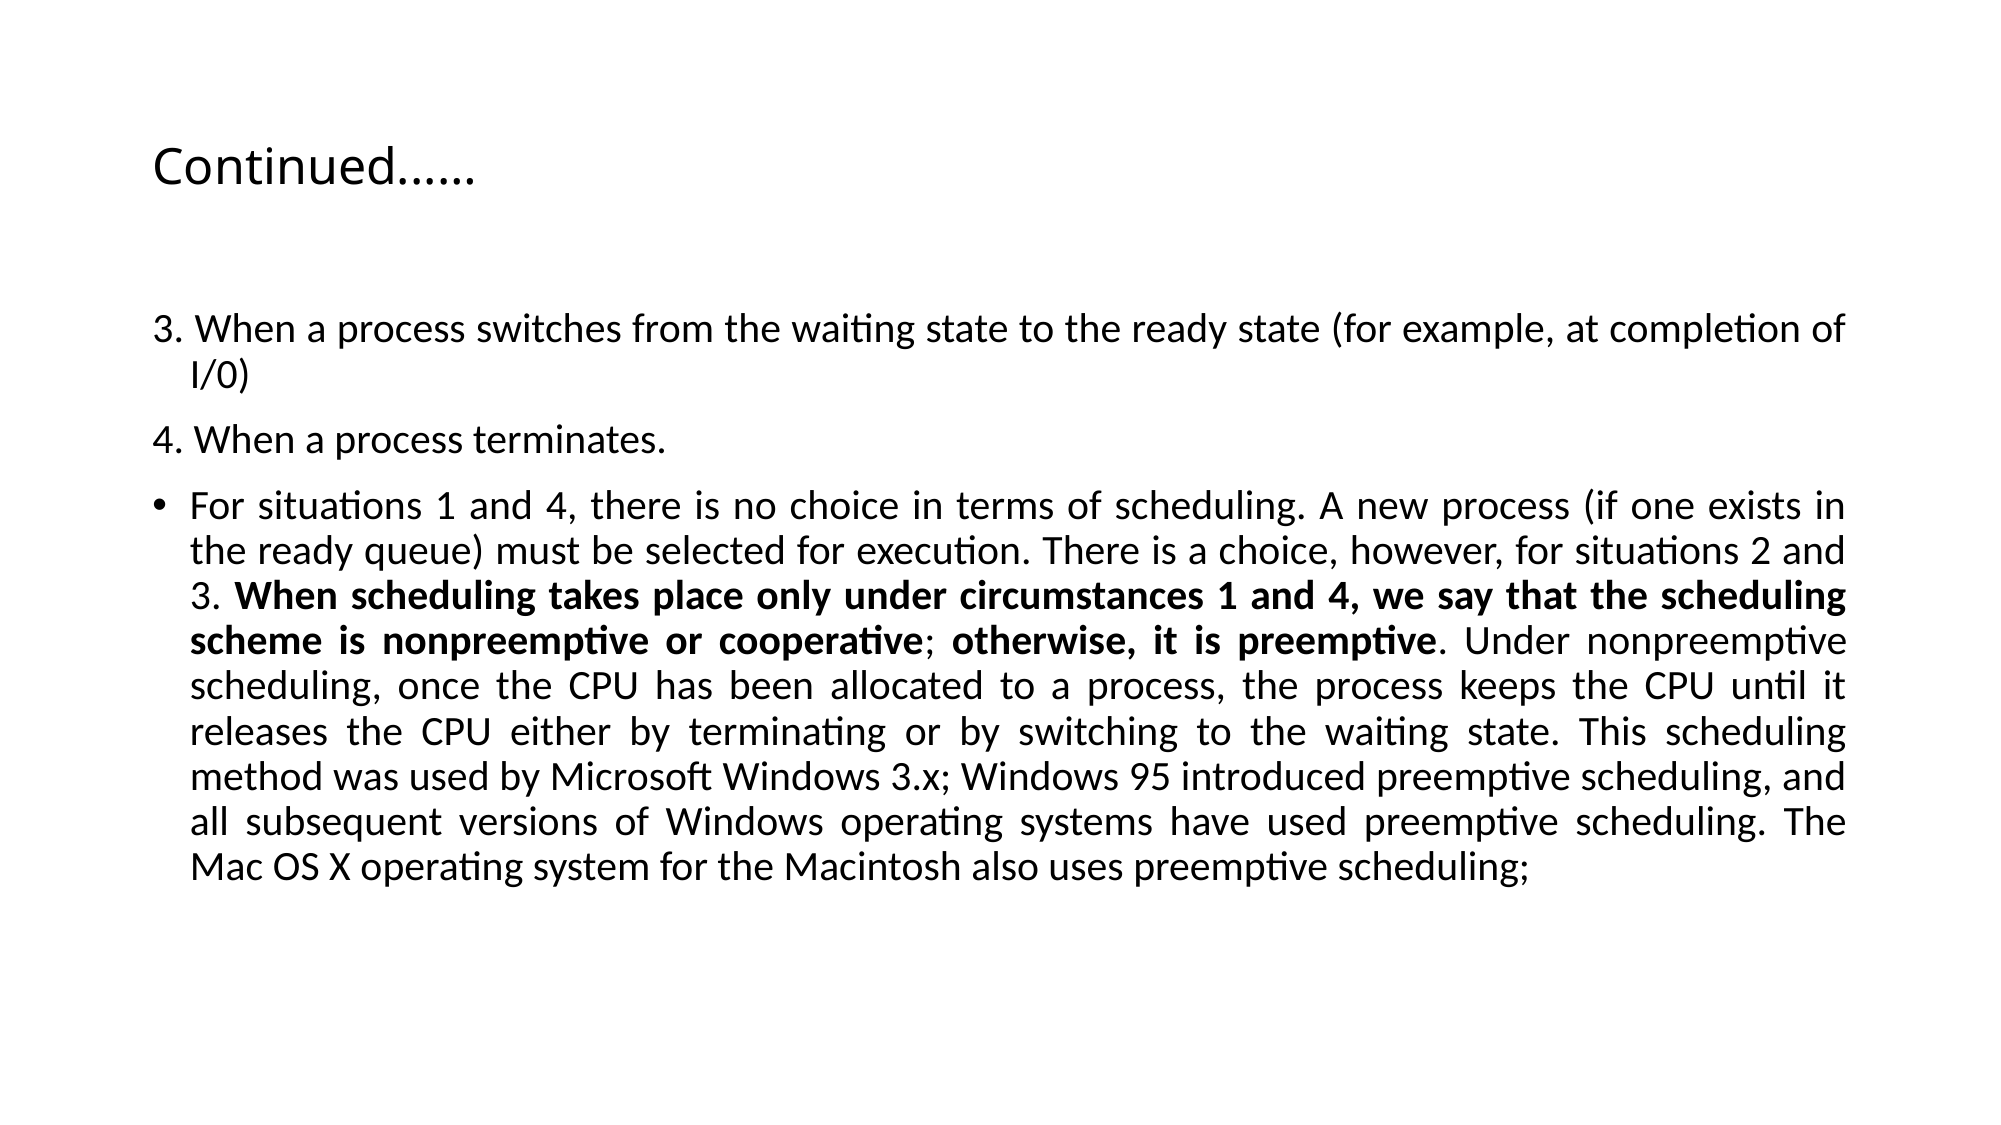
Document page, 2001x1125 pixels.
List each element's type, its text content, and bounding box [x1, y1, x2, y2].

list 3. When a process switches from the waiting state to the ready state (for example, at completion of I/0) 4. When a process terminates. For situations 1 and 4, there is no choice in terms of scheduling. A new process (if one exists in the ready queue) must be selected for execution. There is a choice, however, for situations 2 and 3. When scheduling takes place only under circumstances 1 and 4, we say that the scheduling scheme is nonpreemptive or cooperative; otherwise, it is preemptive. Under nonpreemptive scheduling, once the CPU has been allocated to a process, the process keeps the CPU until it releases the CPU either by terminating or by switching to the waiting state. This scheduling method was used by Microsoft Windows 3.x; Windows 95 introduced preemptive scheduling, and all subsequent versions of Windows operating systems have used preemptive scheduling. The Mac OS X operating system for the Macintosh also uses preemptive scheduling; [137, 299, 1863, 1014]
title Continued...… [137, 59, 1863, 278]
